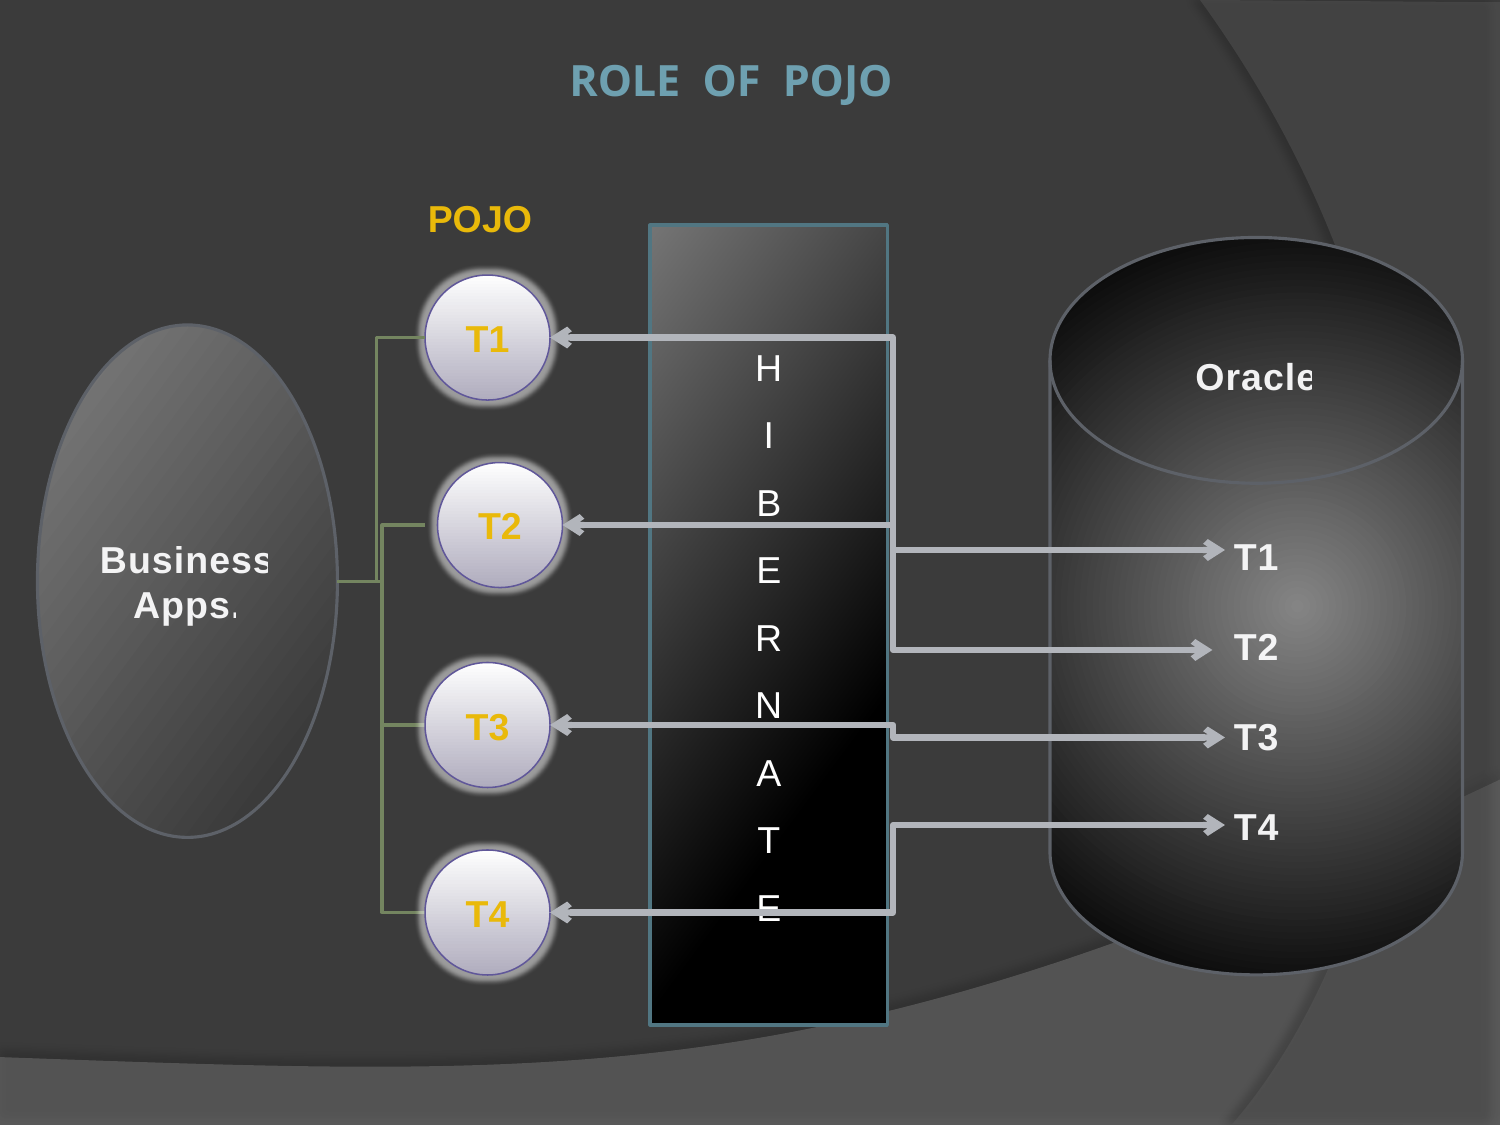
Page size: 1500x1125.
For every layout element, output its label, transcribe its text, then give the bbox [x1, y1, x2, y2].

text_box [337, 581, 426, 913]
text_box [337, 524, 426, 570]
text_box H I B E R N A T E [648, 661, 889, 714]
text_box T1 [424, 274, 551, 401]
text_box T3 [436, 661, 550, 789]
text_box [549, 337, 1226, 551]
text_box H I B E R N A T E [648, 923, 889, 1027]
text_box Business Apps. [35, 323, 328, 839]
text_box T4 [425, 849, 550, 976]
title Role of POJO [75, 45, 1388, 113]
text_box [562, 524, 1213, 651]
text_box H I B E R N A T E [648, 223, 889, 330]
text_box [337, 337, 426, 515]
text_box Oracle T1 T2 T3 T4 [1048, 235, 1465, 977]
text_box POJO [413, 187, 548, 248]
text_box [549, 824, 1226, 913]
text_box T2 [436, 461, 552, 589]
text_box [549, 724, 1226, 738]
text_box H I B E R N A T E [648, 749, 889, 814]
